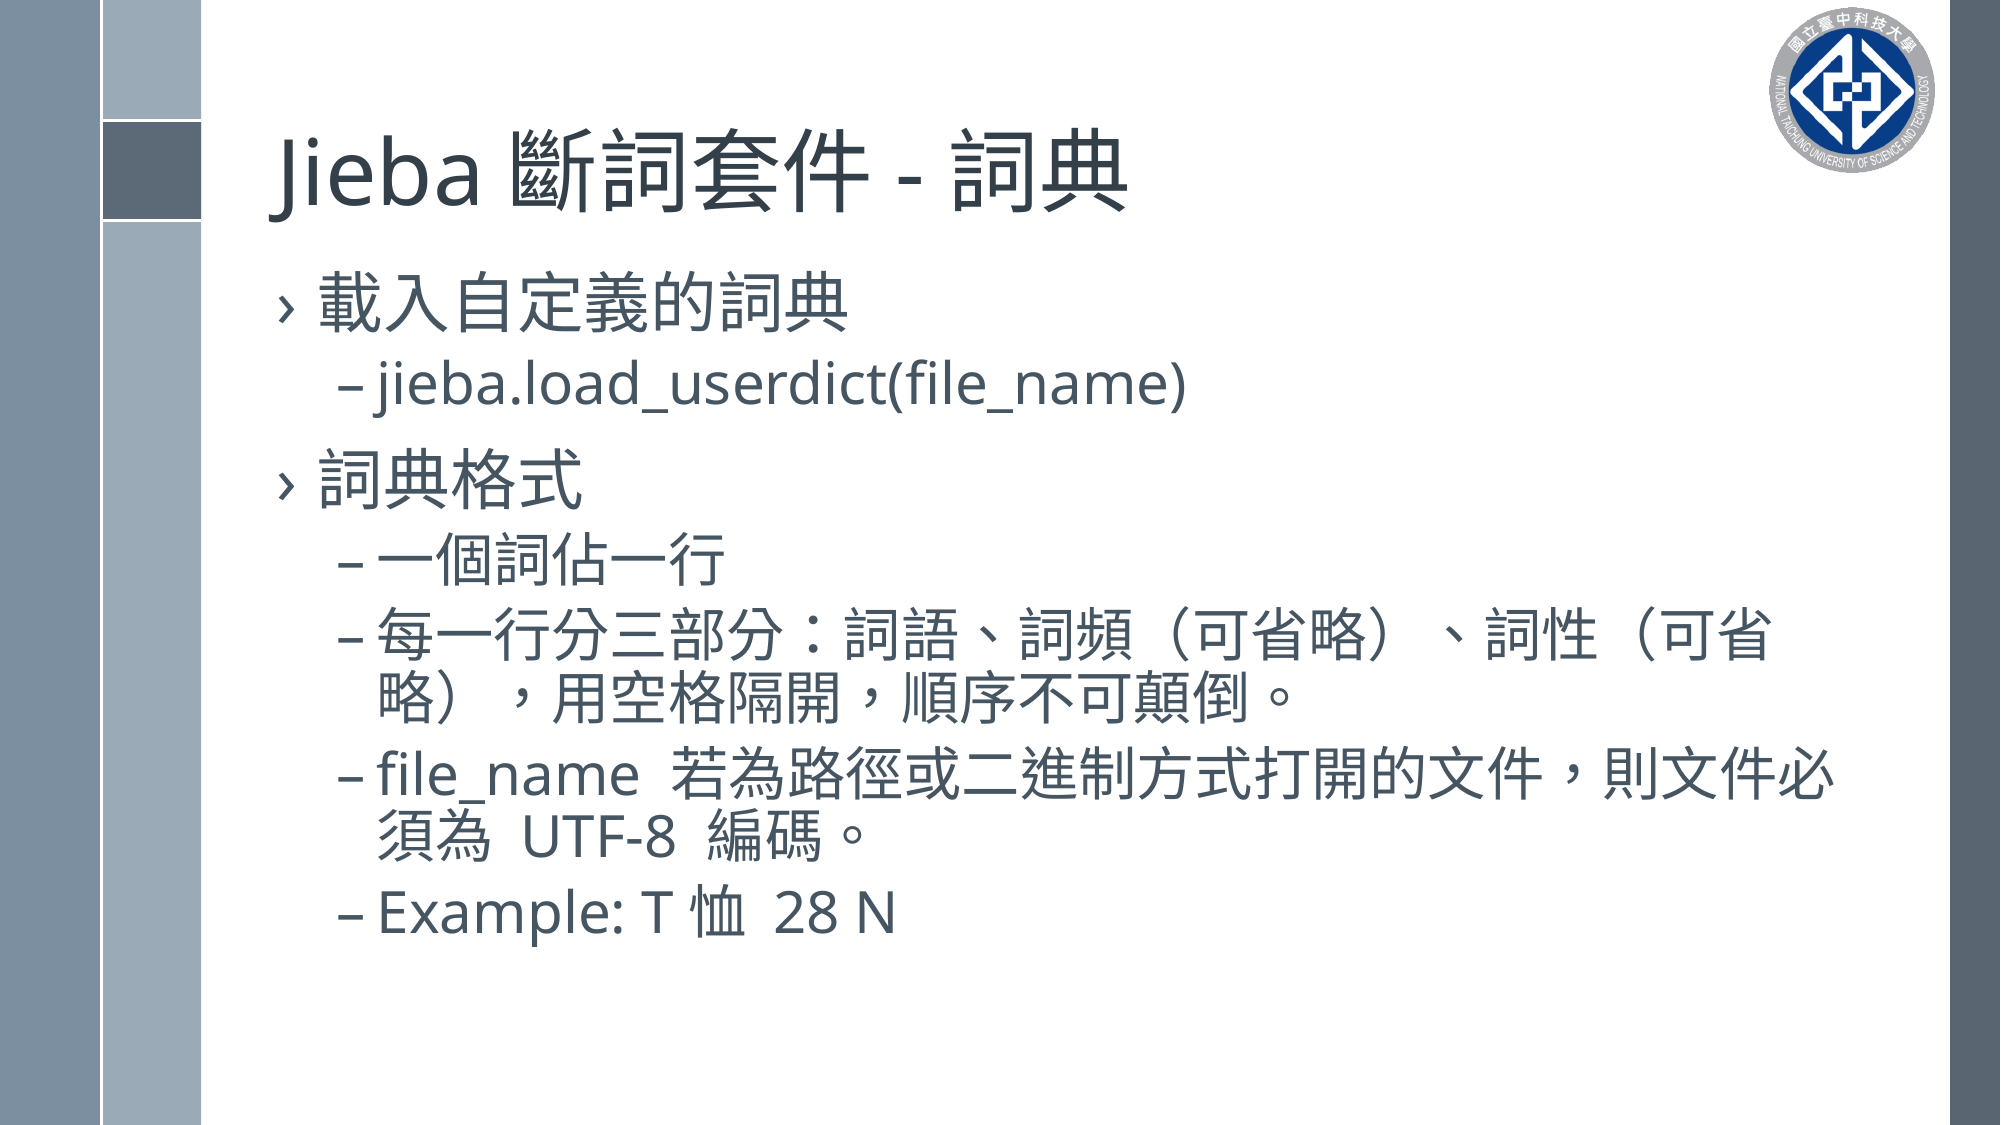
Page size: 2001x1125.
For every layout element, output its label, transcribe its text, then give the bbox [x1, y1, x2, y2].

list 載入自定義的詞典 jieba.load_userdict(file_name) 詞典格式 一個詞佔一行 每一行分三部分：詞語、詞頻（可省略）、詞性（可省略），用空格隔開，順序不可顛倒。 file_name 若為路徑或二進制方式打開的文件，則文件必須為 UTF-8 編碼。 Example: T恤 28 N [261, 262, 1867, 1013]
picture [1769, 7, 1935, 173]
title Jieba斷詞套件-詞典 [261, 29, 1867, 233]
